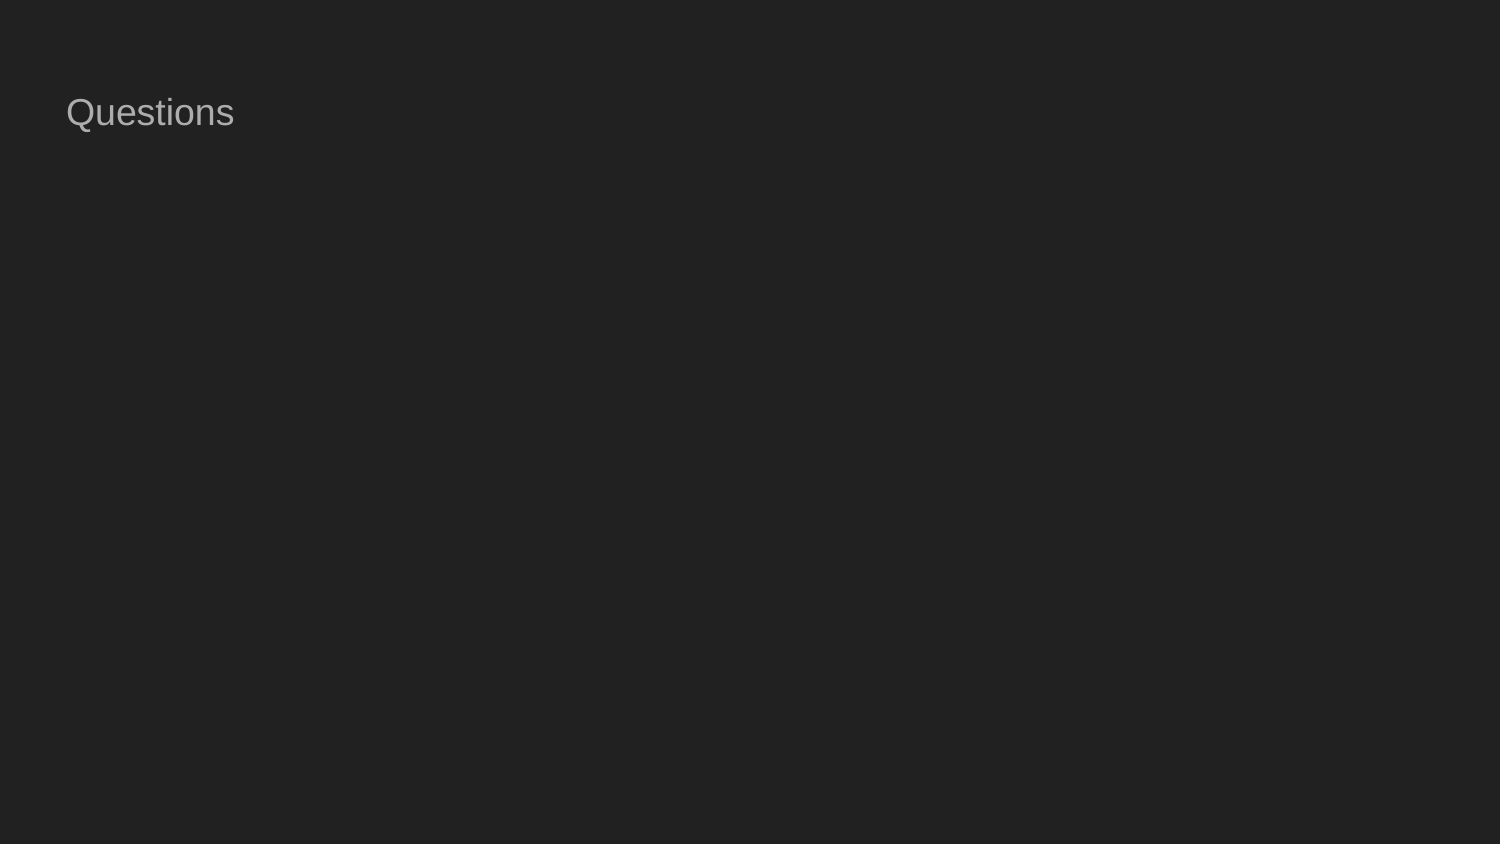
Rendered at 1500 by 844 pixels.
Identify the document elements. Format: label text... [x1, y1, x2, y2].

title Questions [51, 72, 1449, 167]
